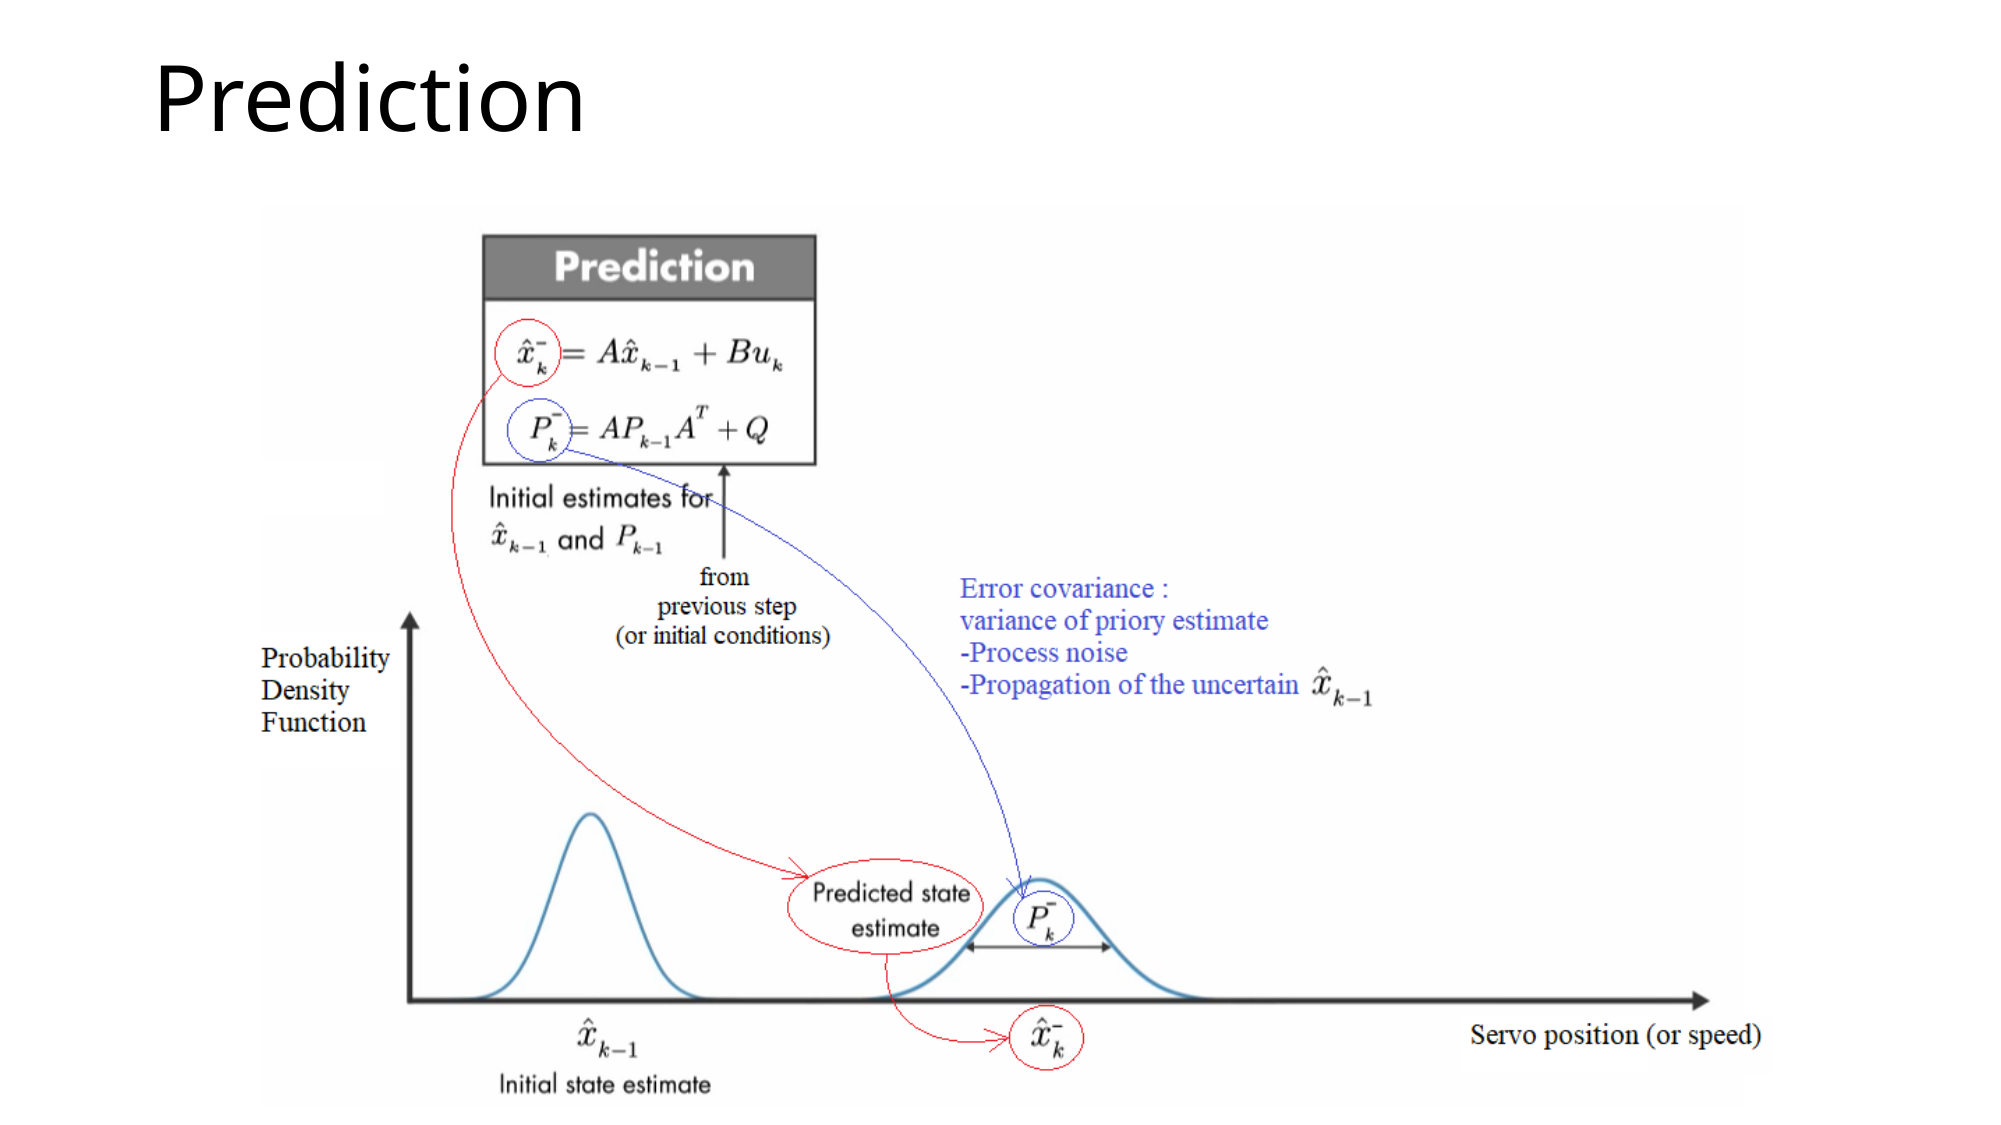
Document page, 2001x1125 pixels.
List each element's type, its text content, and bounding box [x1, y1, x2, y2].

picture [227, 206, 1773, 1107]
title Prediction [137, 43, 1863, 160]
